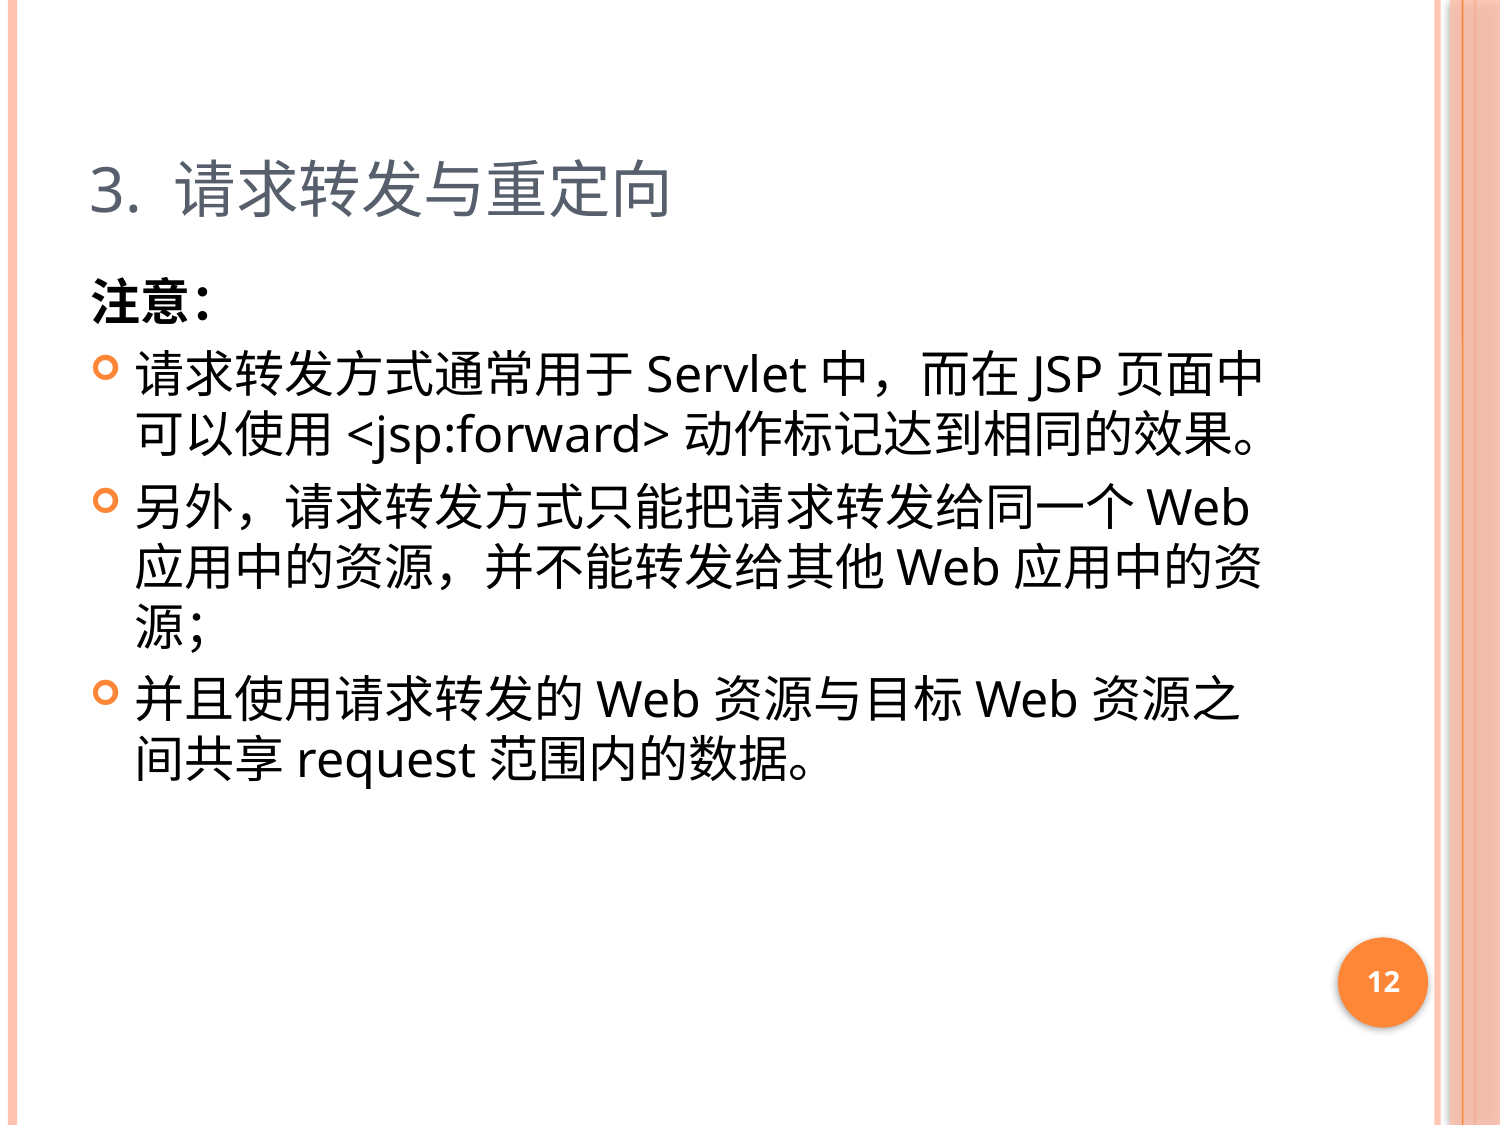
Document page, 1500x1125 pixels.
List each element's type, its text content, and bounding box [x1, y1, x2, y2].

list 注意： 请求转发方式通常用于Servlet中，而在JSP页面中可以使用<jsp:forward>动作标记达到相同的效果。 另外，请求转发方式只能把请求转发给同一个Web应用中的资源，并不能转发给其他Web应用中的资源； 并且使用请求转发的Web资源与目标Web资源之间共享request范围内的数据。 [74, 262, 1301, 1063]
title 3. 请求转发与重定向 [75, 45, 1300, 233]
slide_number 12 [1333, 940, 1434, 1026]
